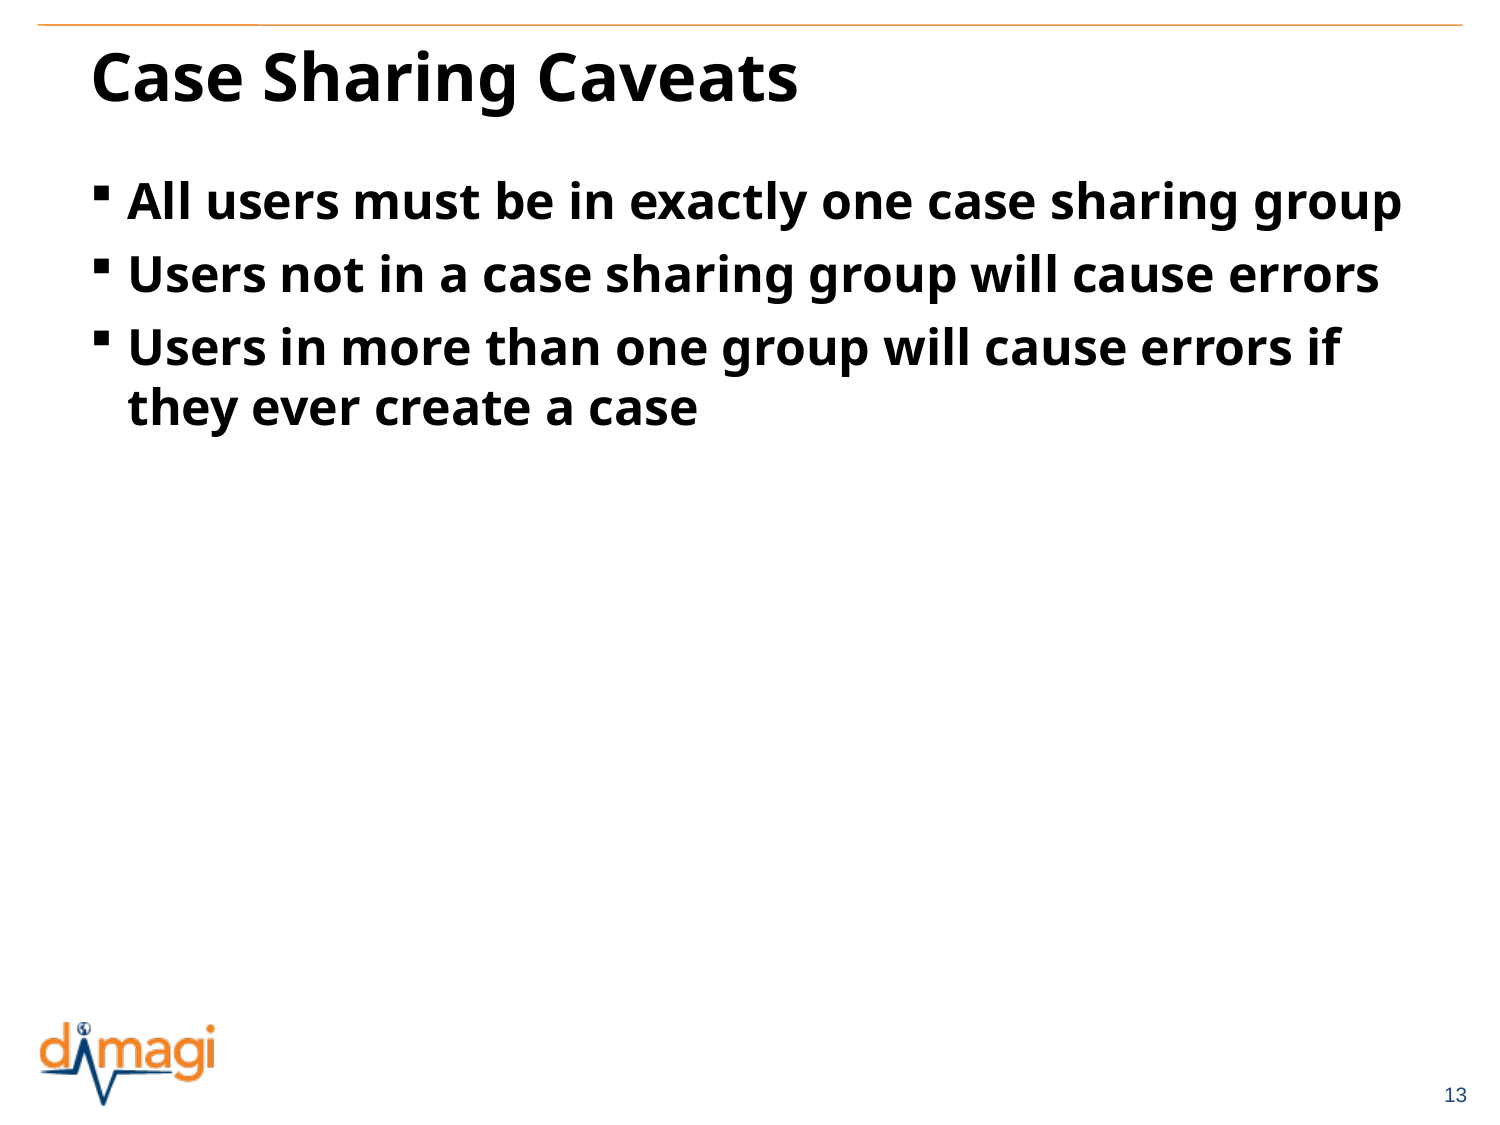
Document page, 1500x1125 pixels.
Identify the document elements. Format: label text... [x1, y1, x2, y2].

title Case Sharing Caveats [74, 37, 1426, 113]
picture [17, 1009, 234, 1110]
list All users must be in exactly one case sharing group Users not in a case sharing group will cause errors Users in more than one group will cause errors if they ever create a case [74, 162, 1426, 1038]
